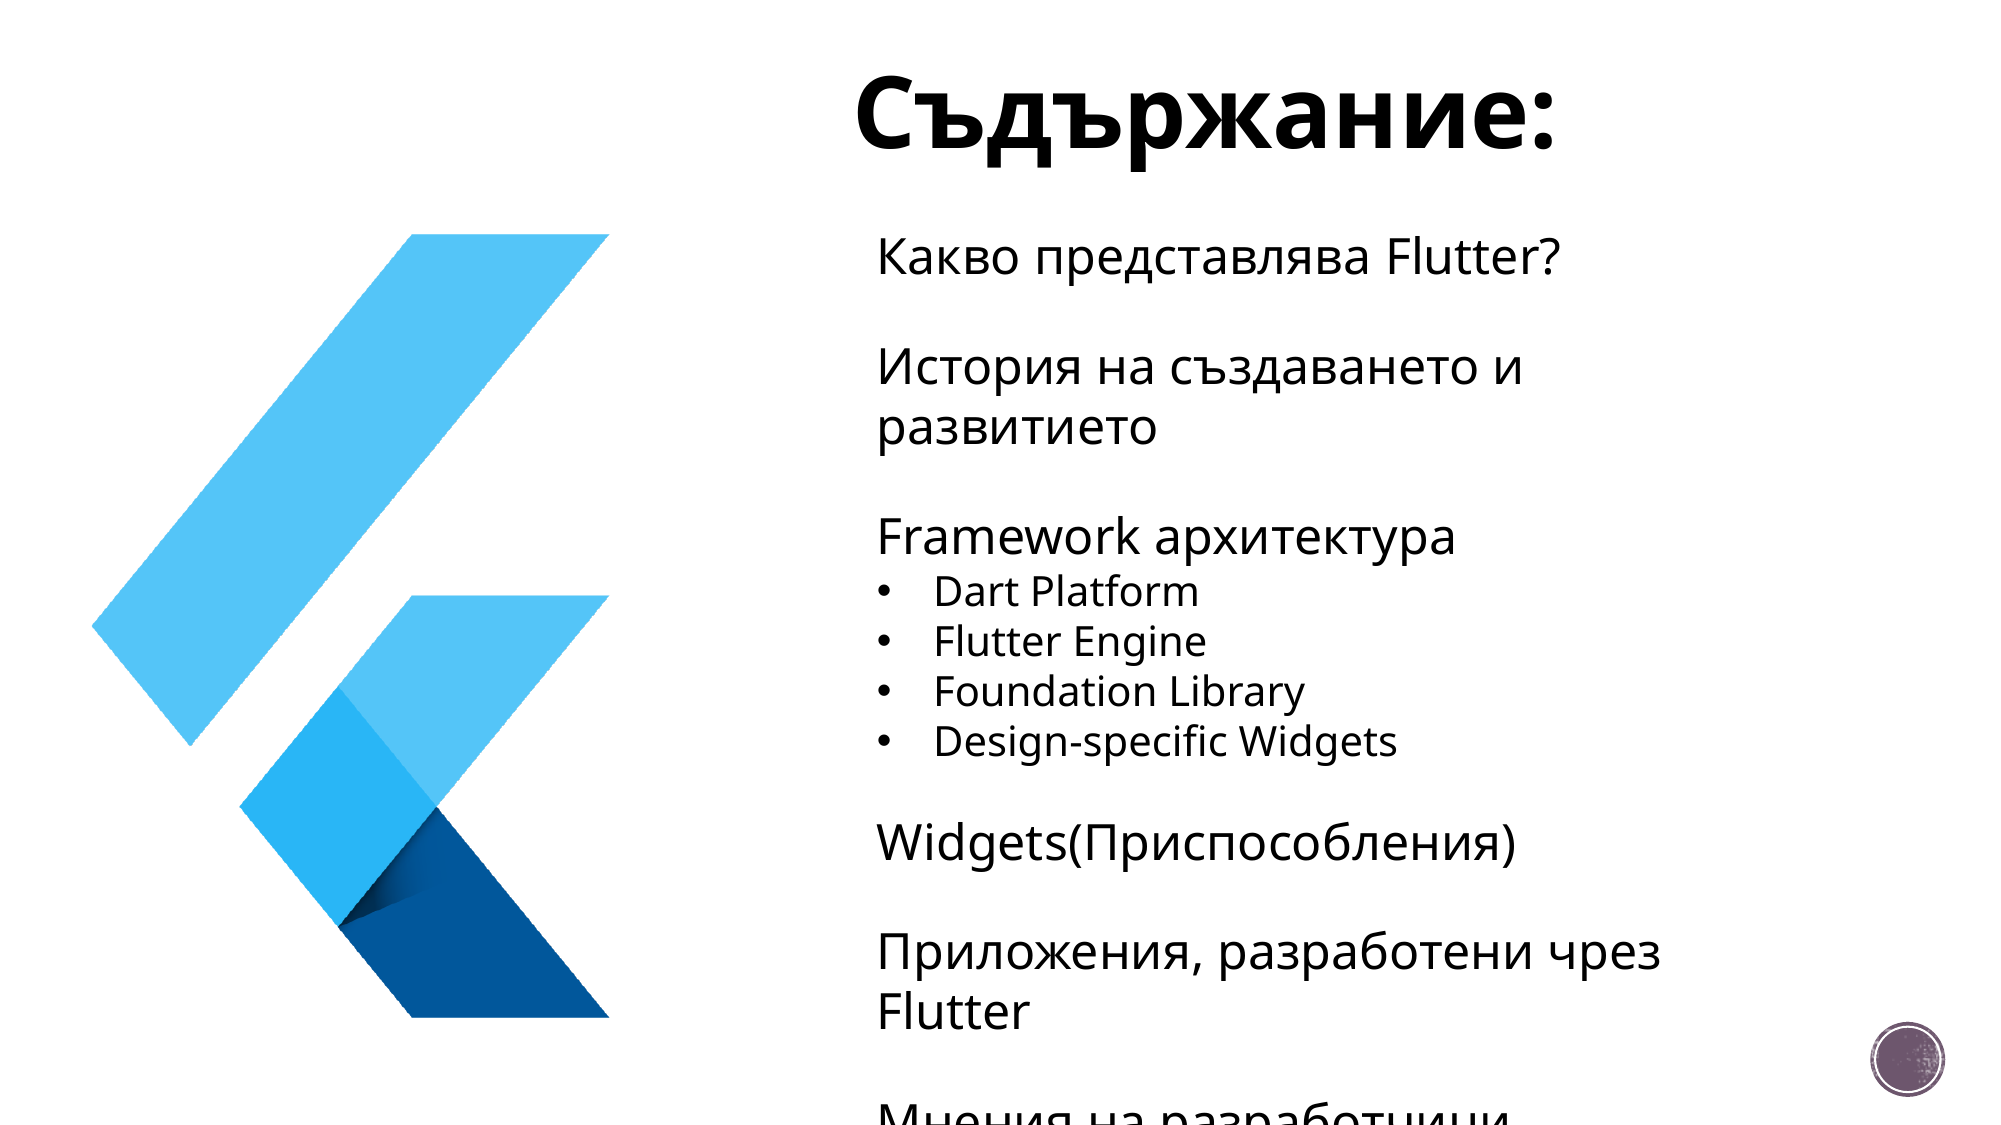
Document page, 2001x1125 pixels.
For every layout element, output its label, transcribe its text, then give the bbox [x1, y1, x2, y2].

title Съдържание: [343, 7, 2000, 225]
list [3, 192, 711, 1059]
text_box Какво представлява Flutter? История на създаването и развитието Framework архитектурa Dart Platform Flutter Engine Foundation Library Design-specific Widgets Widgets(Приспособления) Приложения, разработени чрез Flutter Мнения на разработчици [862, 217, 1828, 1125]
